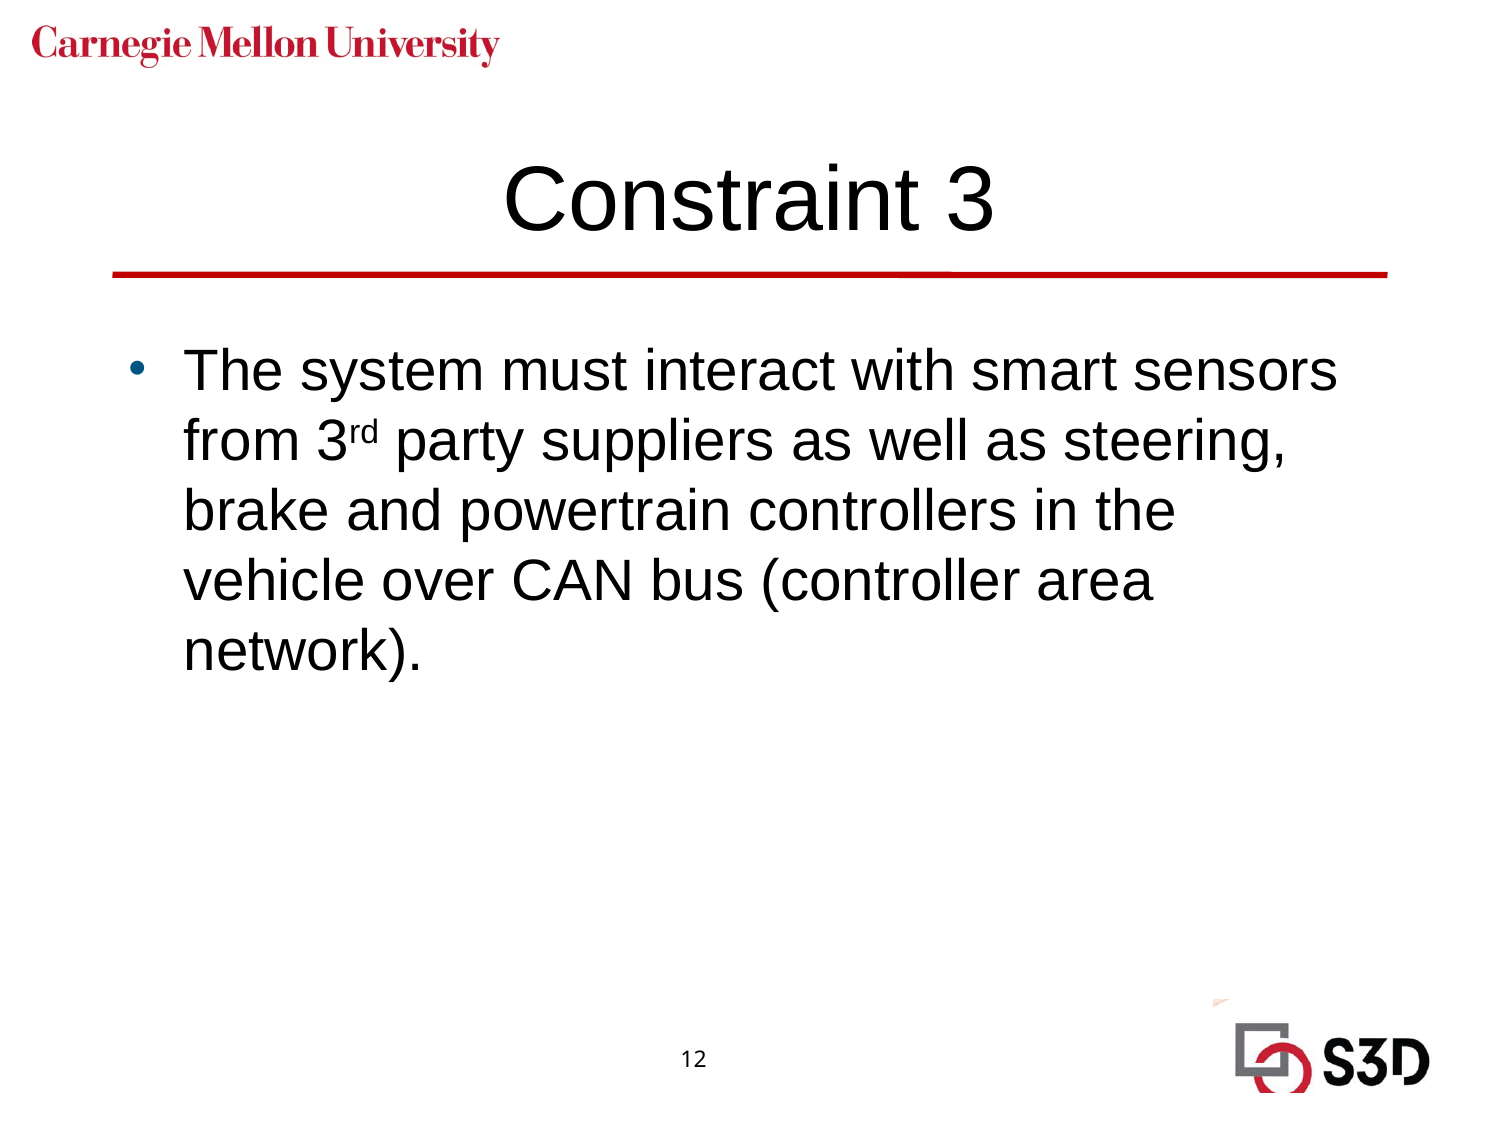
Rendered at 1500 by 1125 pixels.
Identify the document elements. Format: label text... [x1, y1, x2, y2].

list The system must interact with smart sensors from 3rd party suppliers as well as steering, brake and powertrain controllers in the vehicle over CAN bus (controller area network). [112, 324, 1388, 988]
picture [32, 25, 500, 68]
title Constraint 3 [112, 99, 1388, 288]
